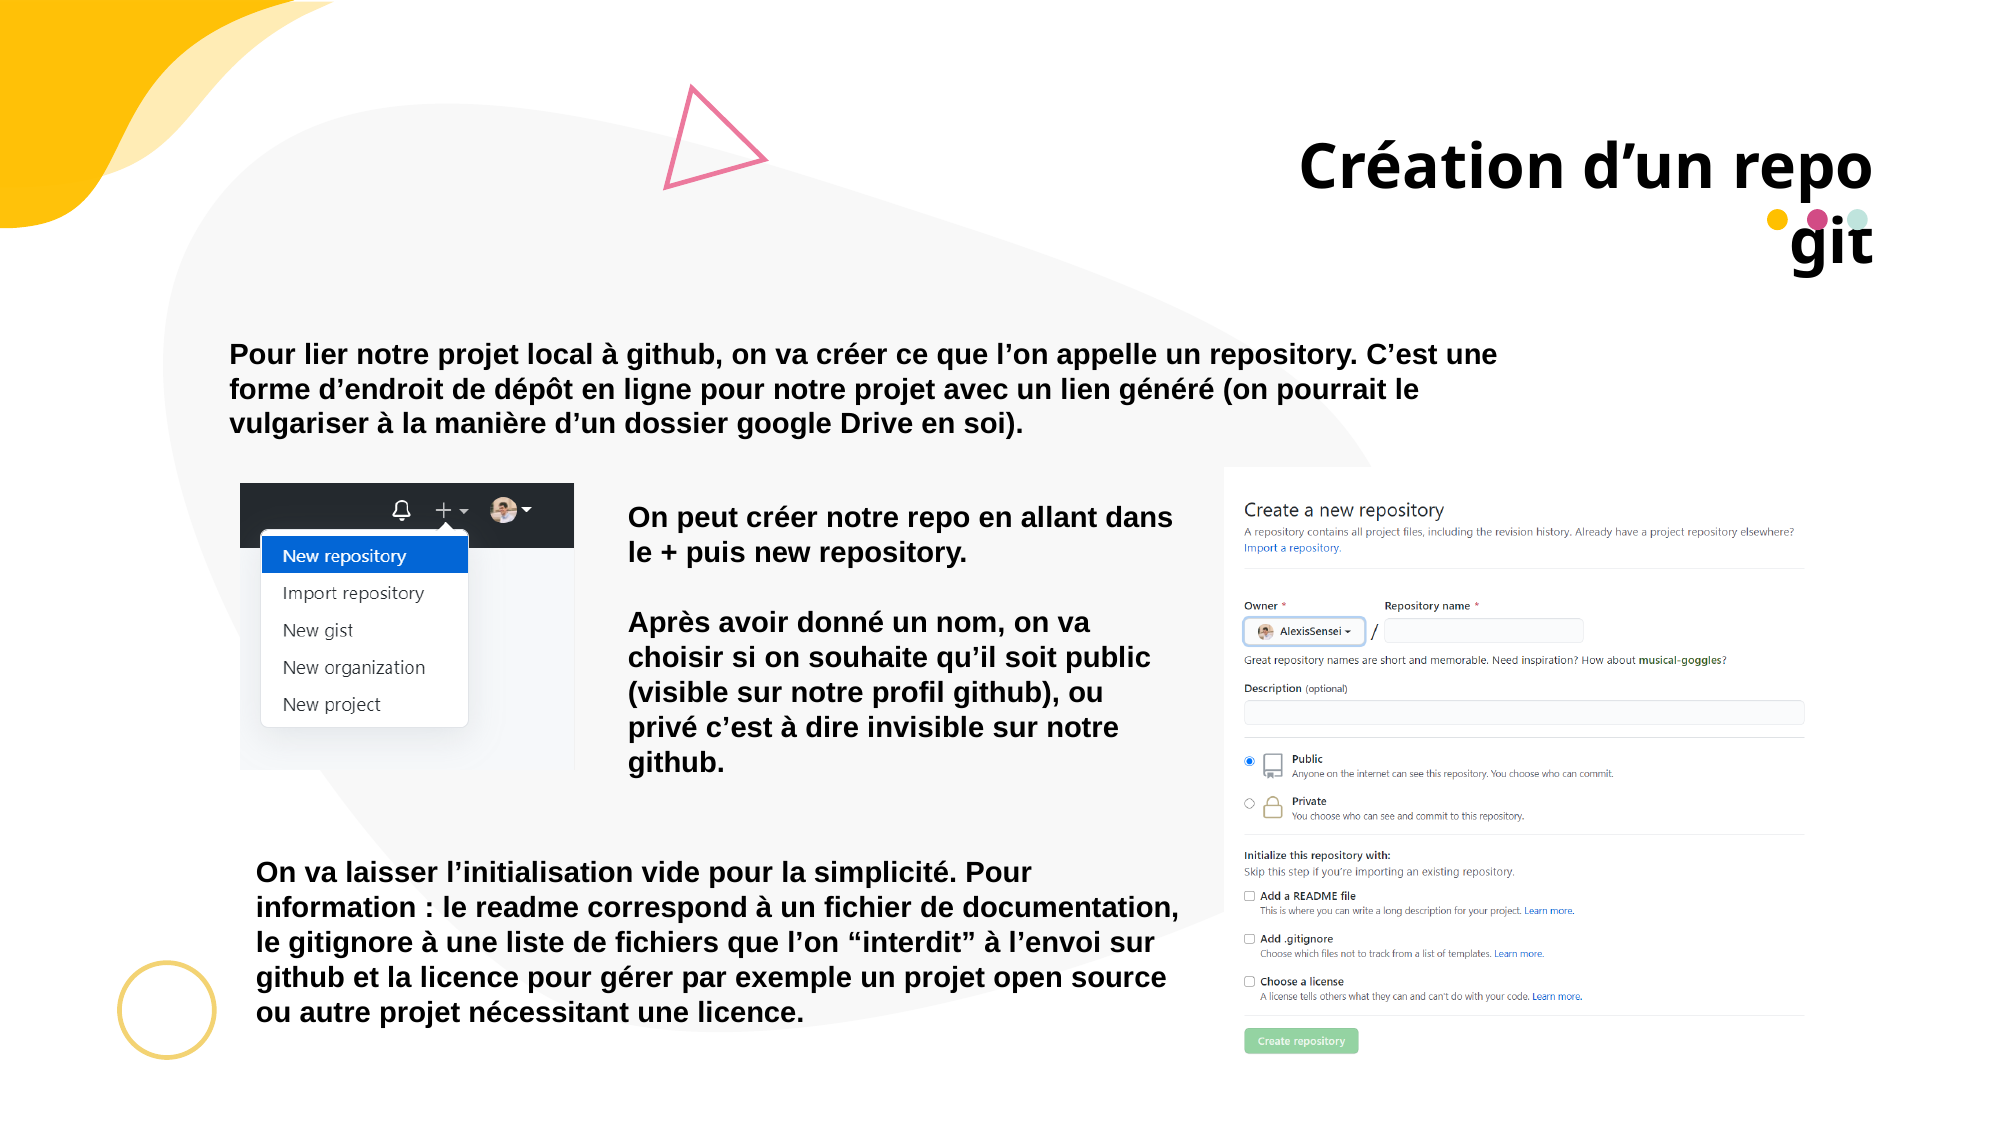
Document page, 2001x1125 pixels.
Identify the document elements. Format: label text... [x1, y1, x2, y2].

picture [240, 483, 575, 770]
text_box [1767, 209, 1868, 231]
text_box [0, 0, 334, 229]
text_box Pour lier notre projet local à github, on va créer ce que l’on appelle un repository. C’est une forme d’endroit de dépôt en ligne pour notre projet avec un lien généré (on pourrait le vulgariser à la manière d’un dossier google Drive en soi). [214, 319, 1578, 393]
text_box [163, 103, 1372, 1033]
picture [1224, 467, 1876, 1070]
text_box [666, 88, 765, 188]
text_box [119, 962, 215, 1058]
text_box On peut créer notre repo en allant dans le + puis new repository. Après avoir donné un nom, on va choisir si on souhaite qu’il soit public (visible sur notre profil github), ou privé c’est à dire invisible sur notre github. [612, 483, 1191, 556]
text_box On va laisser l’initialisation vide pour la simplicité. Pour information : le readme correspond à un fichier de documentation, le gitignore à une liste de fichiers que l’on “interdit” à l’envoi sur github et la licence pour gérer par exemple un projet open source ou autre projet nécessitant une licence. [240, 838, 1216, 911]
text_box Création d’un repo git [1188, 118, 1890, 286]
